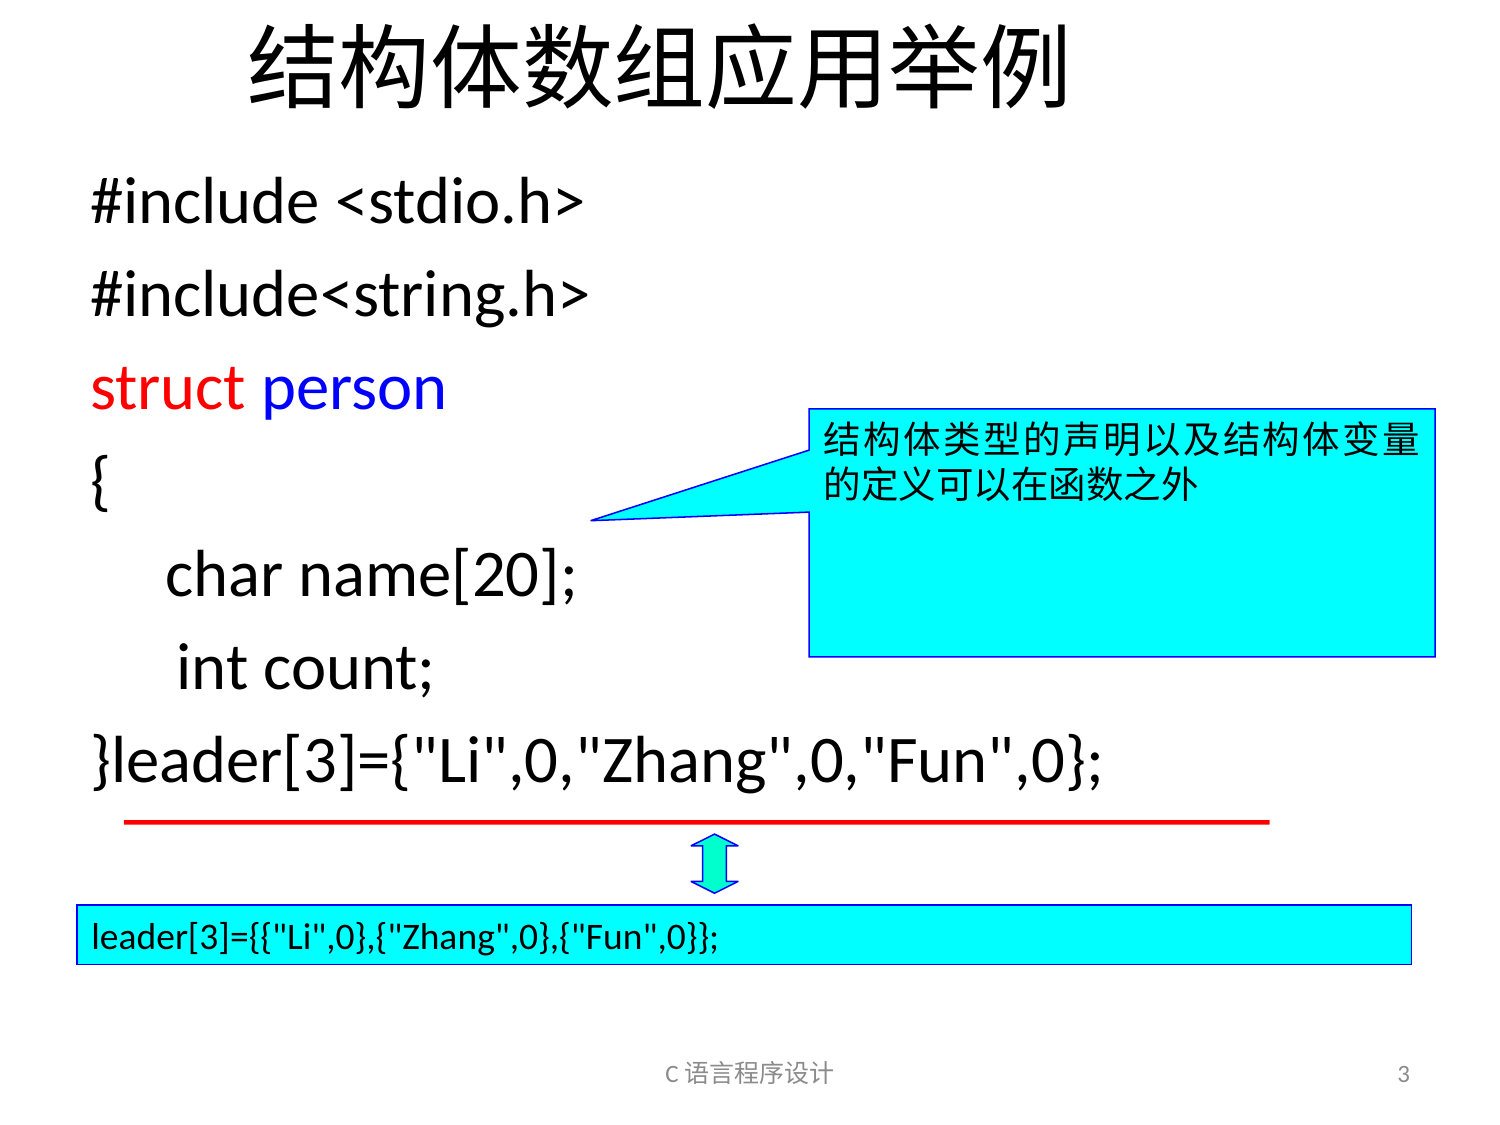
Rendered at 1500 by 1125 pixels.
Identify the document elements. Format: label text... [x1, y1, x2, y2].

title 结构体数组应用举例 [41, 0, 1279, 130]
text_box 结构体类型的声明以及结构体变量的定义可以在函数之外 [590, 408, 1436, 657]
list #include <stdio.h> #include<string.h> struct person { char name[20]; int count; }leader[3]={"Li",0,"Zhang",0,"Fun",0}; [75, 148, 1317, 835]
text_box leader[3]={{"Li",0},{"Zhang",0},{"Fun",0}}; [76, 904, 1412, 965]
footer C语言程序设计 [512, 1042, 988, 1103]
text_box [690, 834, 739, 894]
slide_number 3 [1074, 1042, 1425, 1103]
